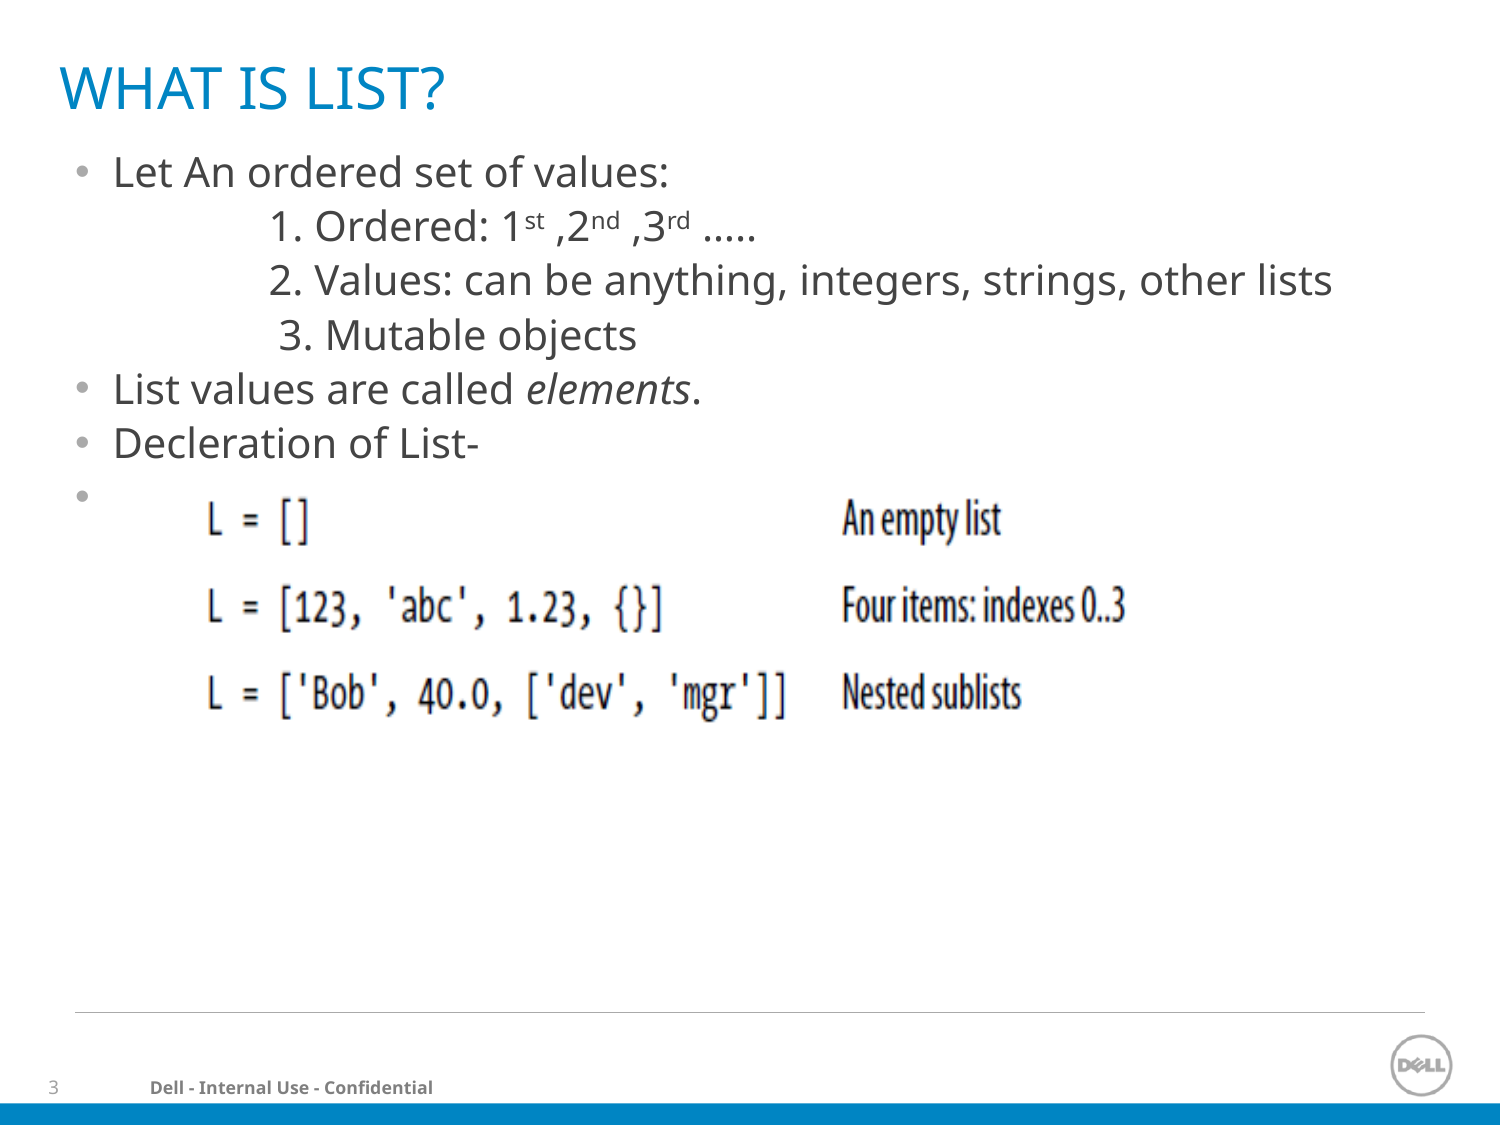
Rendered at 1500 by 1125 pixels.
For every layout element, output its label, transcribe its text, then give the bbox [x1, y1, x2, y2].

title WHAT IS LIST? [59, 59, 1361, 146]
picture [190, 482, 1141, 743]
picture [1382, 1026, 1460, 1103]
list Let An ordered set of values: 1. Ordered: 1st ,2nd ,3rd ….. 2. Values: can be anything, integers, strings, other lists 3. Mutable objects List values are called elements. Decleration of List- [74, 145, 1426, 991]
